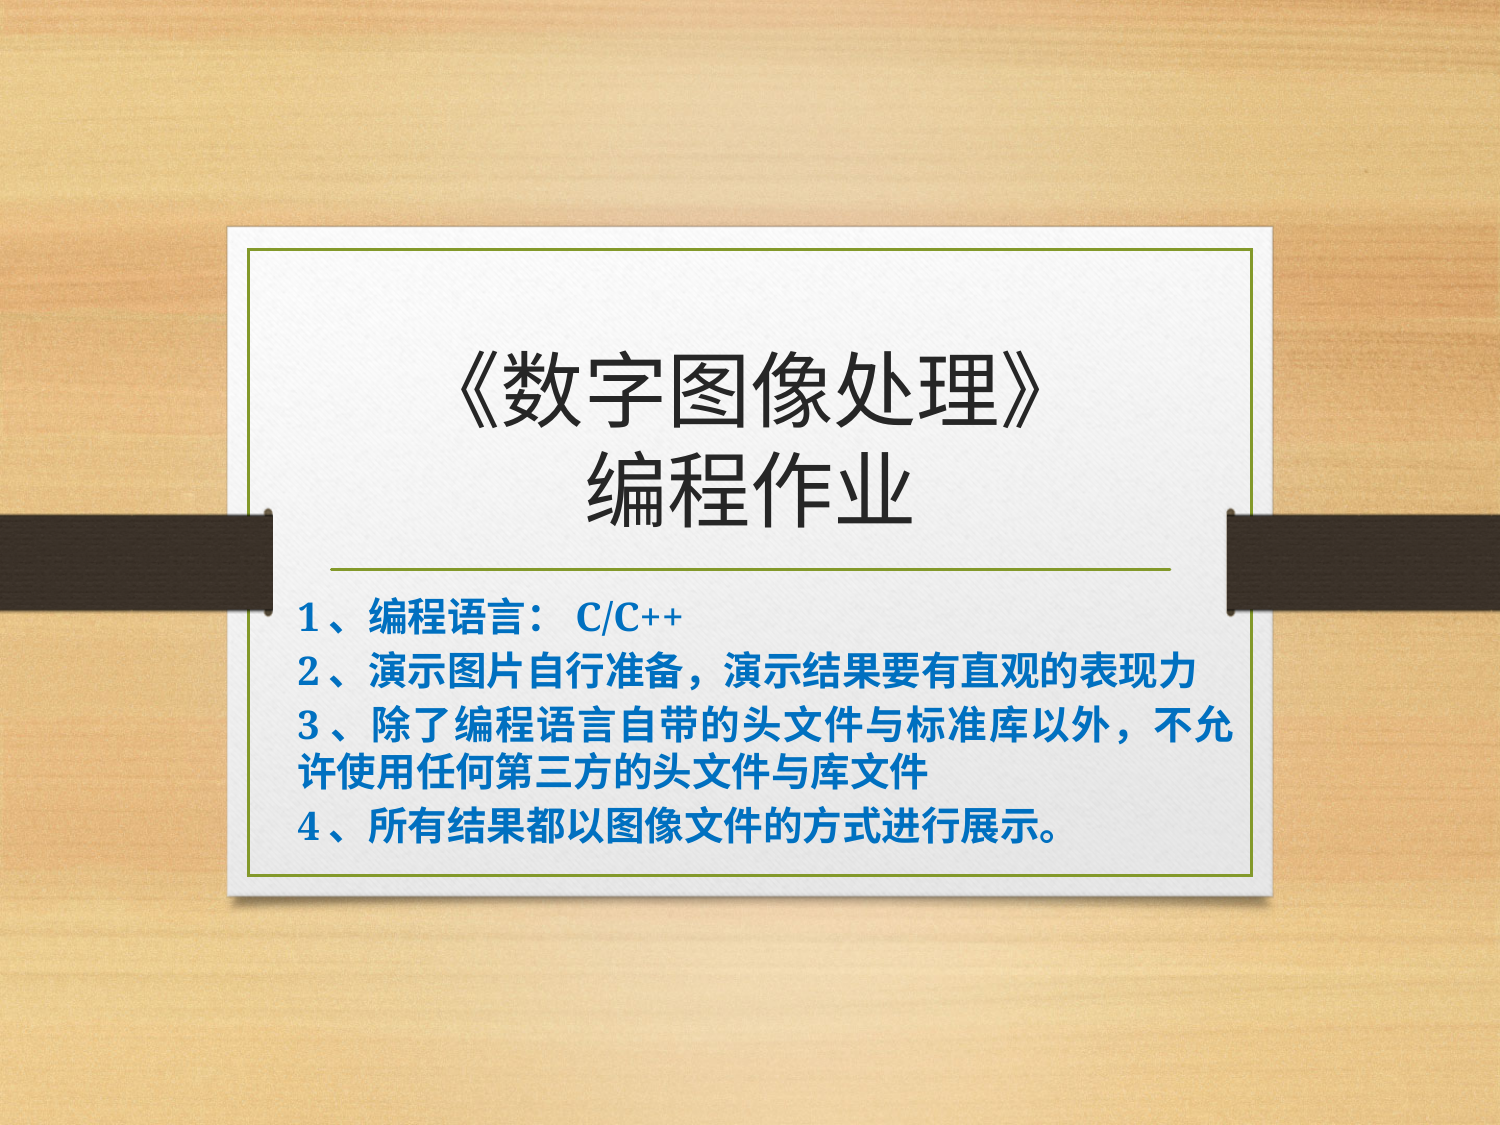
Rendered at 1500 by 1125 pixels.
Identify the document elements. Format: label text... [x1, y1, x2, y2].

title 《数字图像处理》 编程作业 [315, 297, 1187, 546]
picture [0, 0, 1500, 1125]
subtitle 1、编程语言：C/C++ 2、演示图片自行准备，演示结果要有直观的表现力 3、除了编程语言自带的头文件与标准库以外，不允许使用任何第三方的头文件与库文件 4、所有结果都以图像文件的方式进行展示。 [282, 584, 1251, 862]
